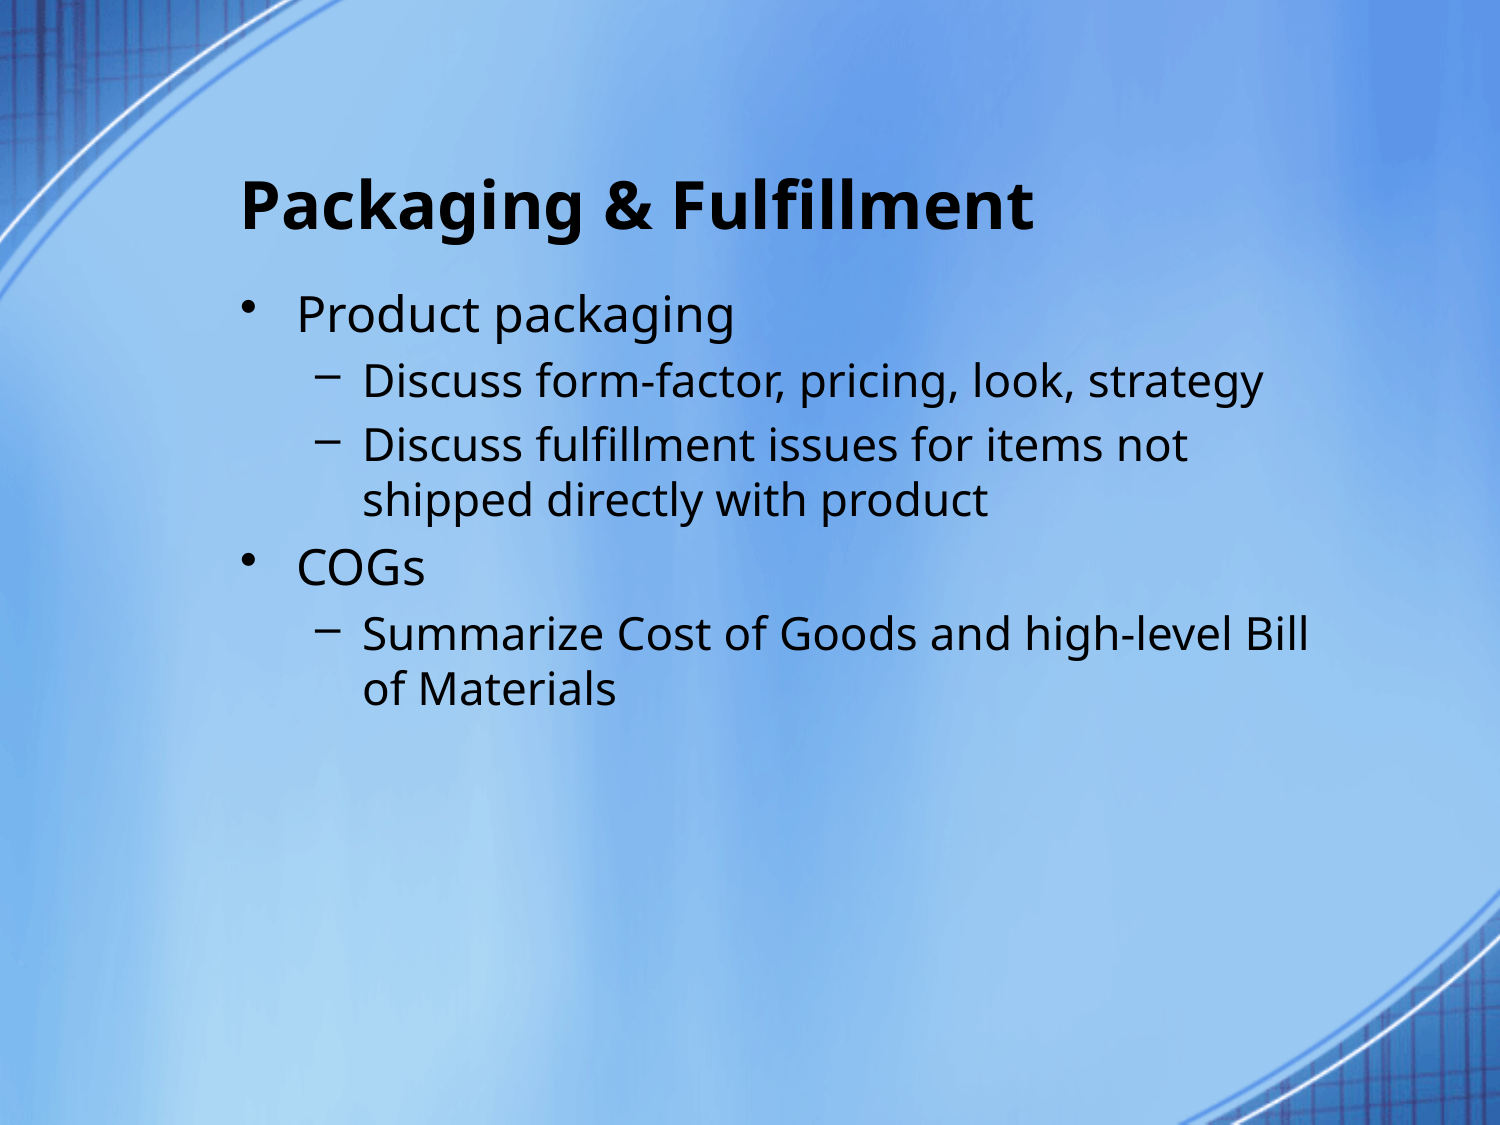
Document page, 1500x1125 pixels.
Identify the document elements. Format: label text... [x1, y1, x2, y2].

picture [0, 0, 1500, 1125]
list Product packaging Discuss form-factor, pricing, look, strategy Discuss fulfillment issues for items not shipped directly with product COGs Summarize Cost of Goods and high-level Bill of Materials [225, 275, 1350, 975]
title Packaging & Fulfillment [224, 62, 1350, 250]
